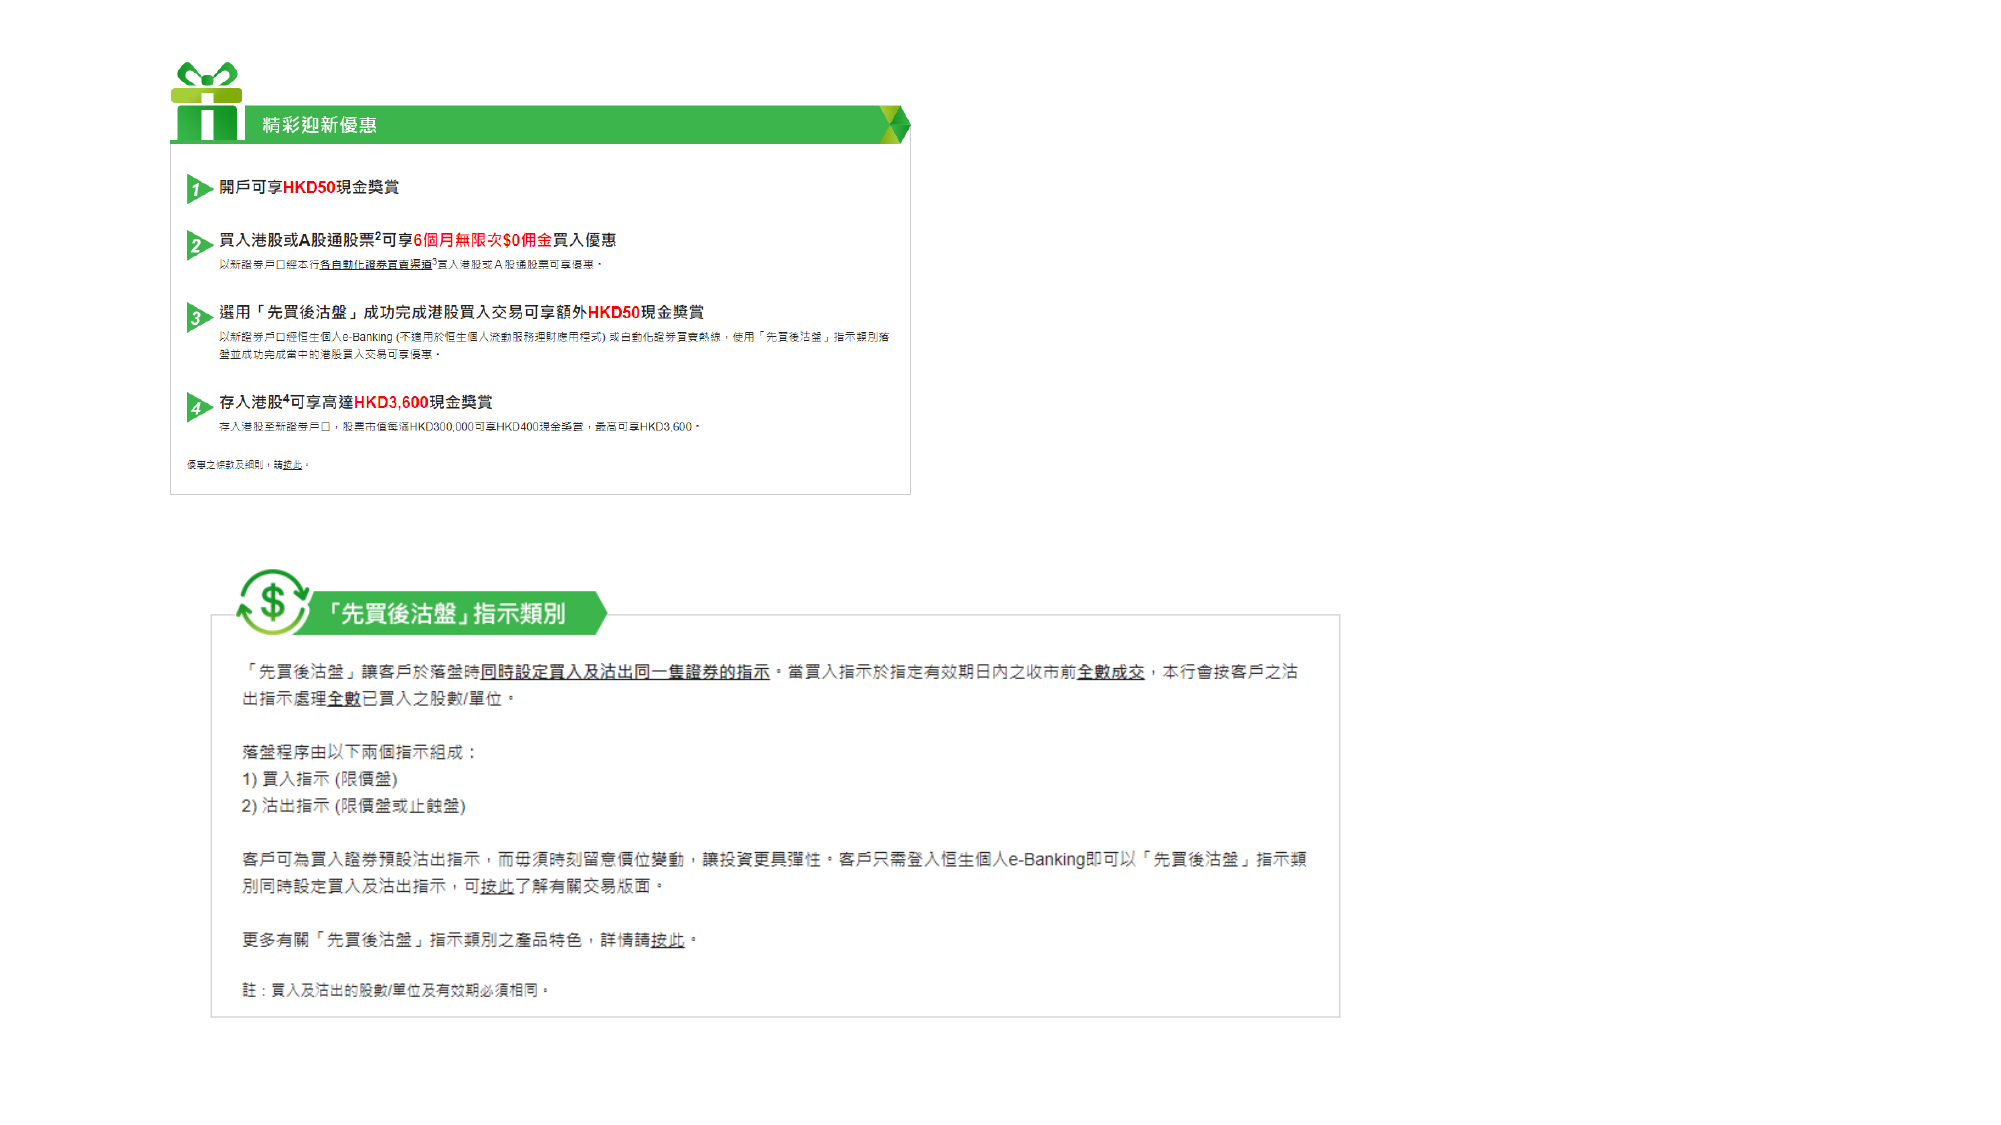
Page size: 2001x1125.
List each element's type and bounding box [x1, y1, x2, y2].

picture [165, 53, 922, 500]
picture [201, 562, 1355, 1036]
